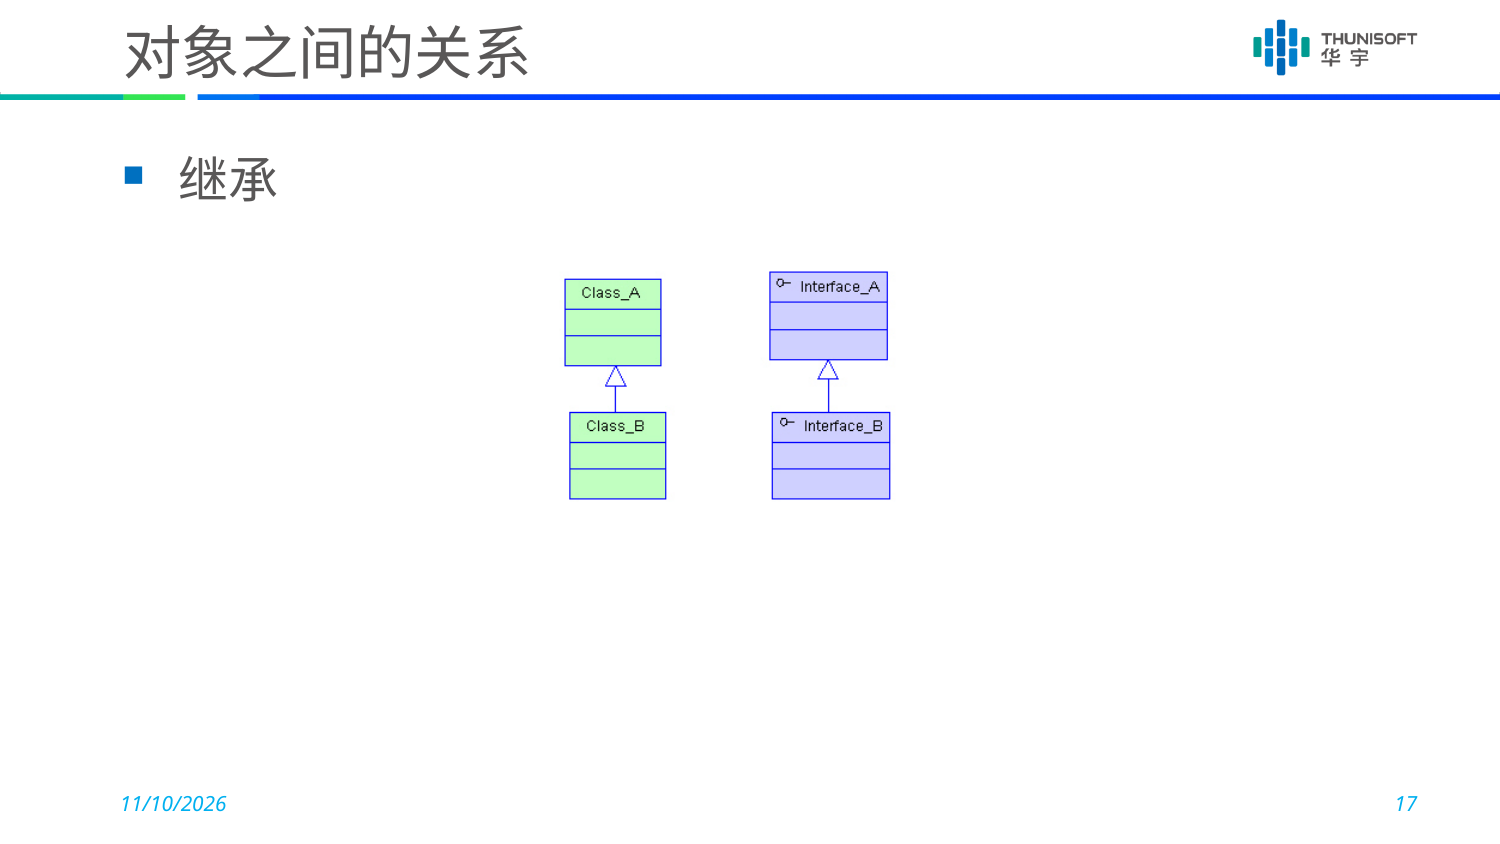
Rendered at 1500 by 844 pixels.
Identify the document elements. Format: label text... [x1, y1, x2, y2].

picture [548, 267, 900, 514]
title 对象之间的关系 [108, 8, 1459, 80]
slide_number 17 [1082, 782, 1433, 827]
list 继承 [107, 126, 1422, 755]
picture [0, 92, 1500, 100]
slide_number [104, 782, 455, 827]
